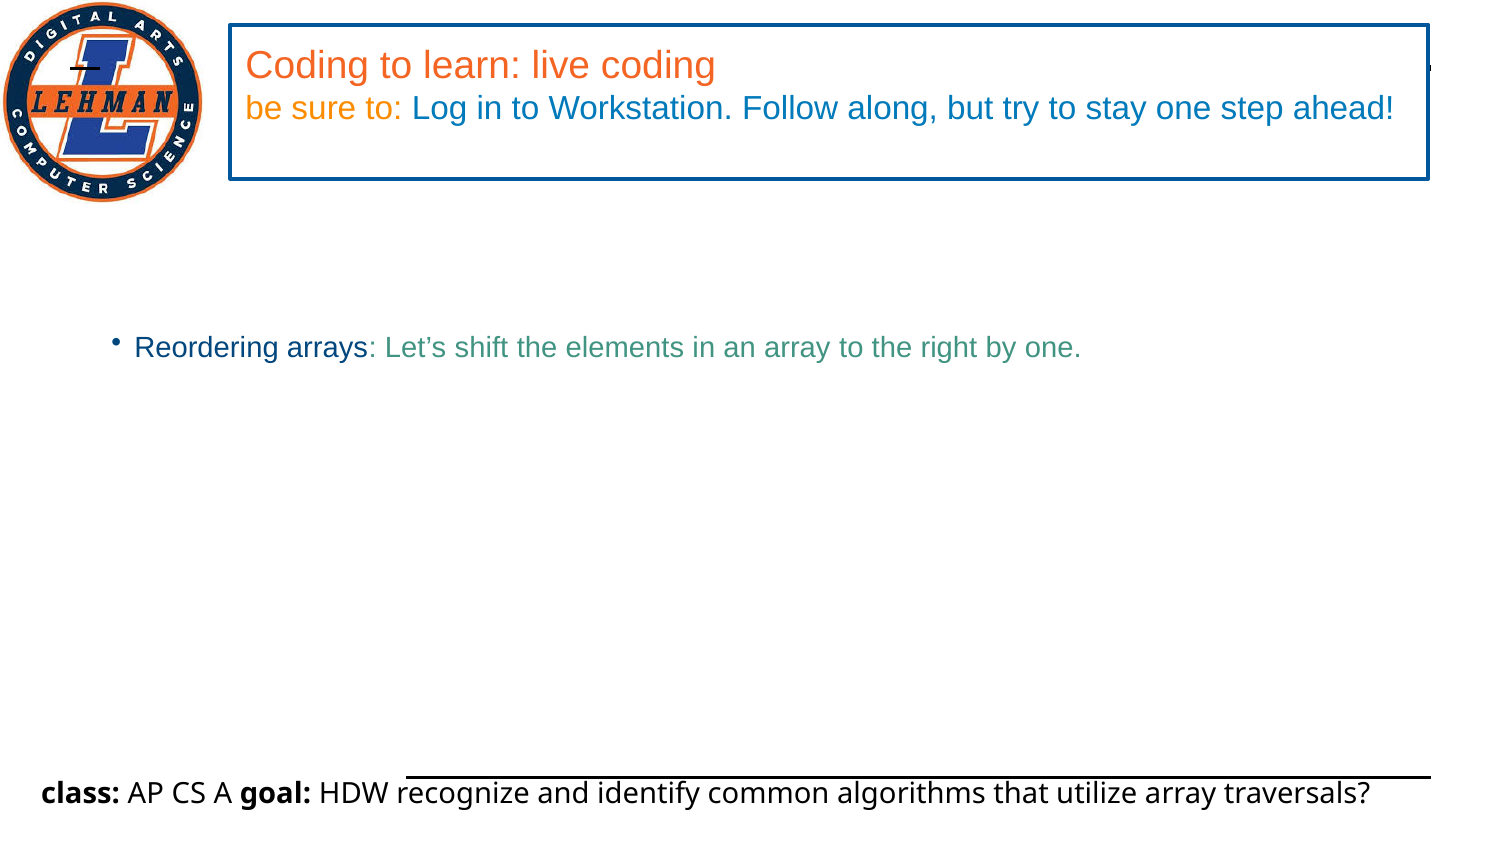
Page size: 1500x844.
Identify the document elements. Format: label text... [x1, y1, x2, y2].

text_box Coding to learn: live coding be sure to: Log in to Workstation. Follow along, but try to stay one step ahead! [230, 24, 1429, 179]
picture [0, 0, 204, 204]
text_box Reordering arrays: Let’s shift the elements in an array to the right by one. [111, 293, 1136, 364]
